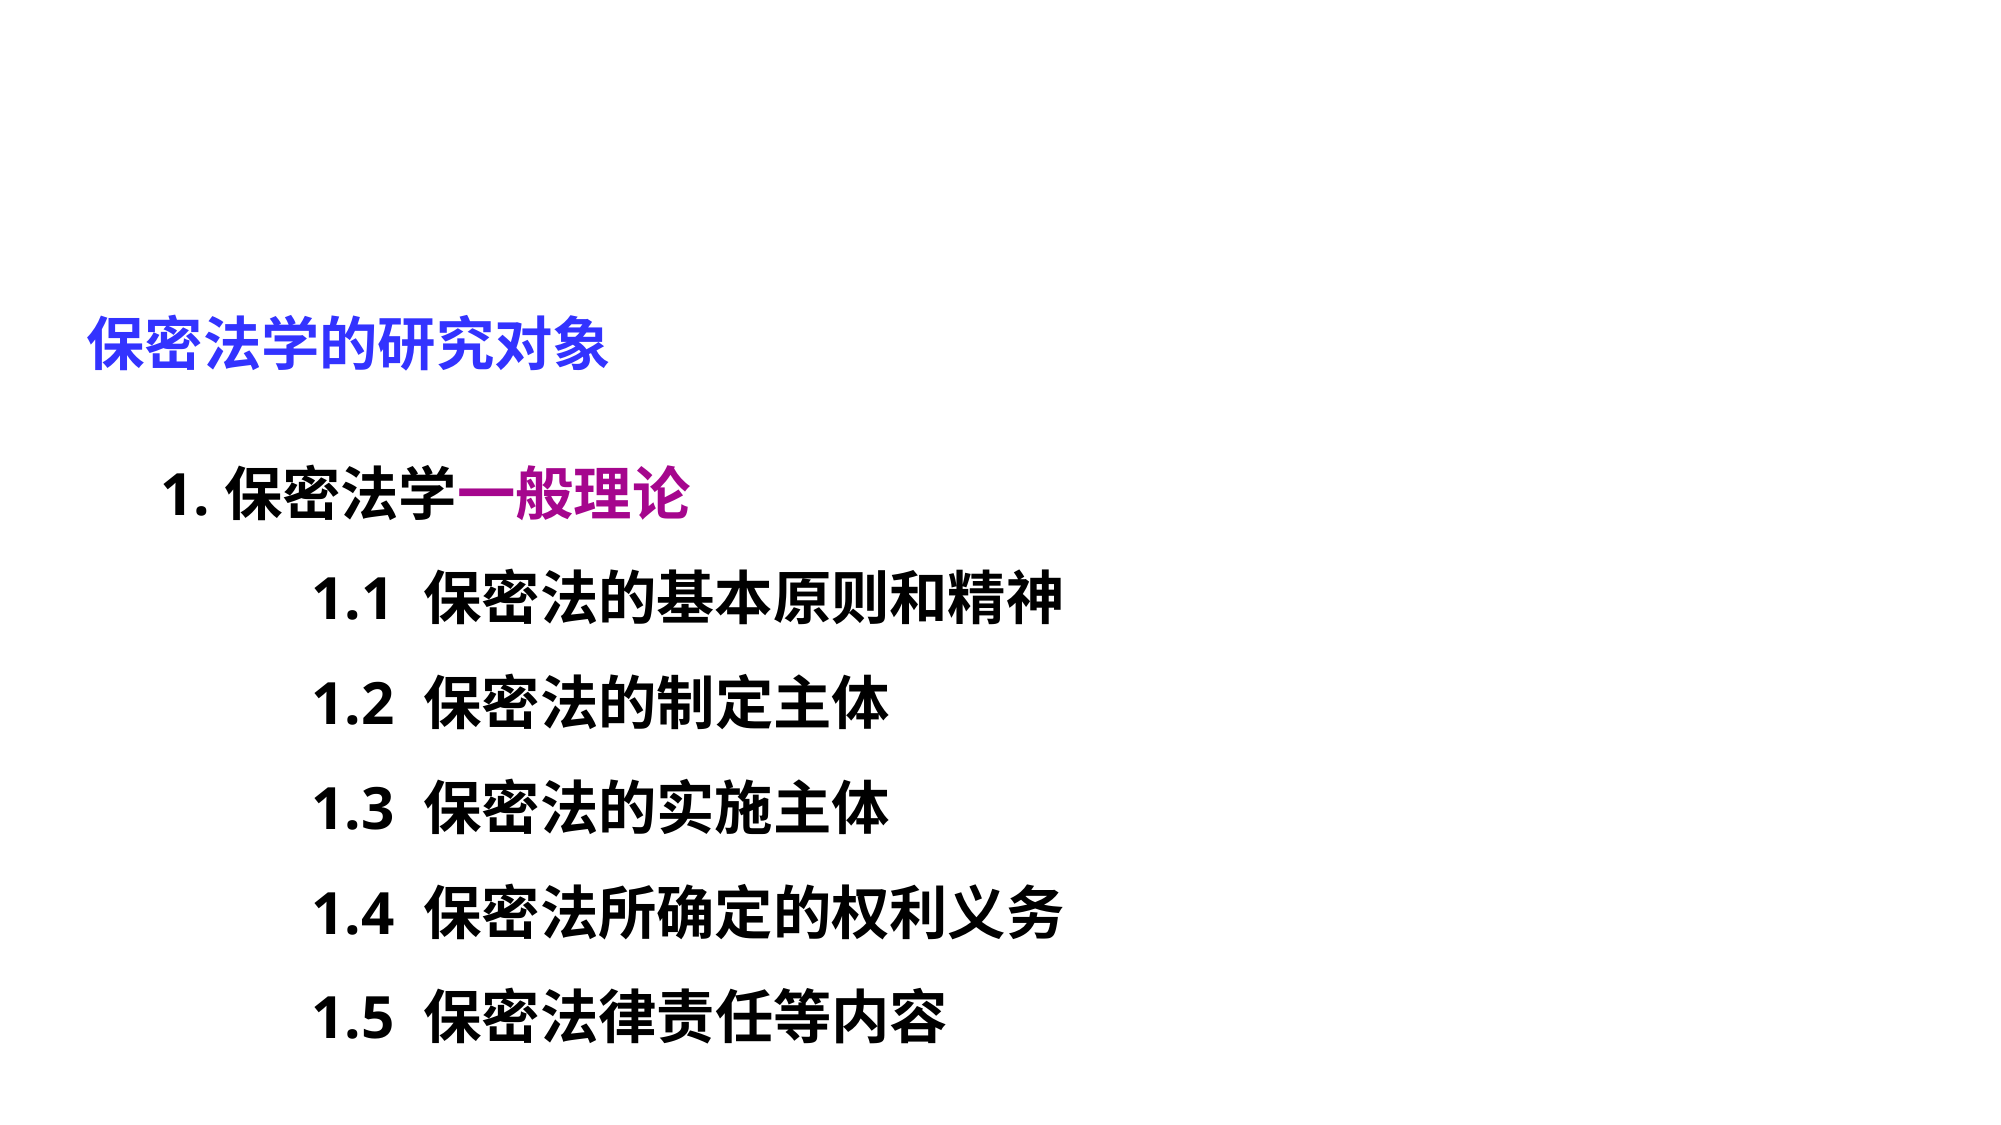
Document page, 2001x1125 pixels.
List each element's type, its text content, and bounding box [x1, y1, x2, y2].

list 保密法学的研究对象 1.保密法学一般理论 1.1 保密法的基本原则和精神 1.2 保密法的制定主体 1.3 保密法的实施主体 1.4 保密法所确定的权利义务 1.5 保密法律责任等内容 [71, 229, 1917, 1086]
